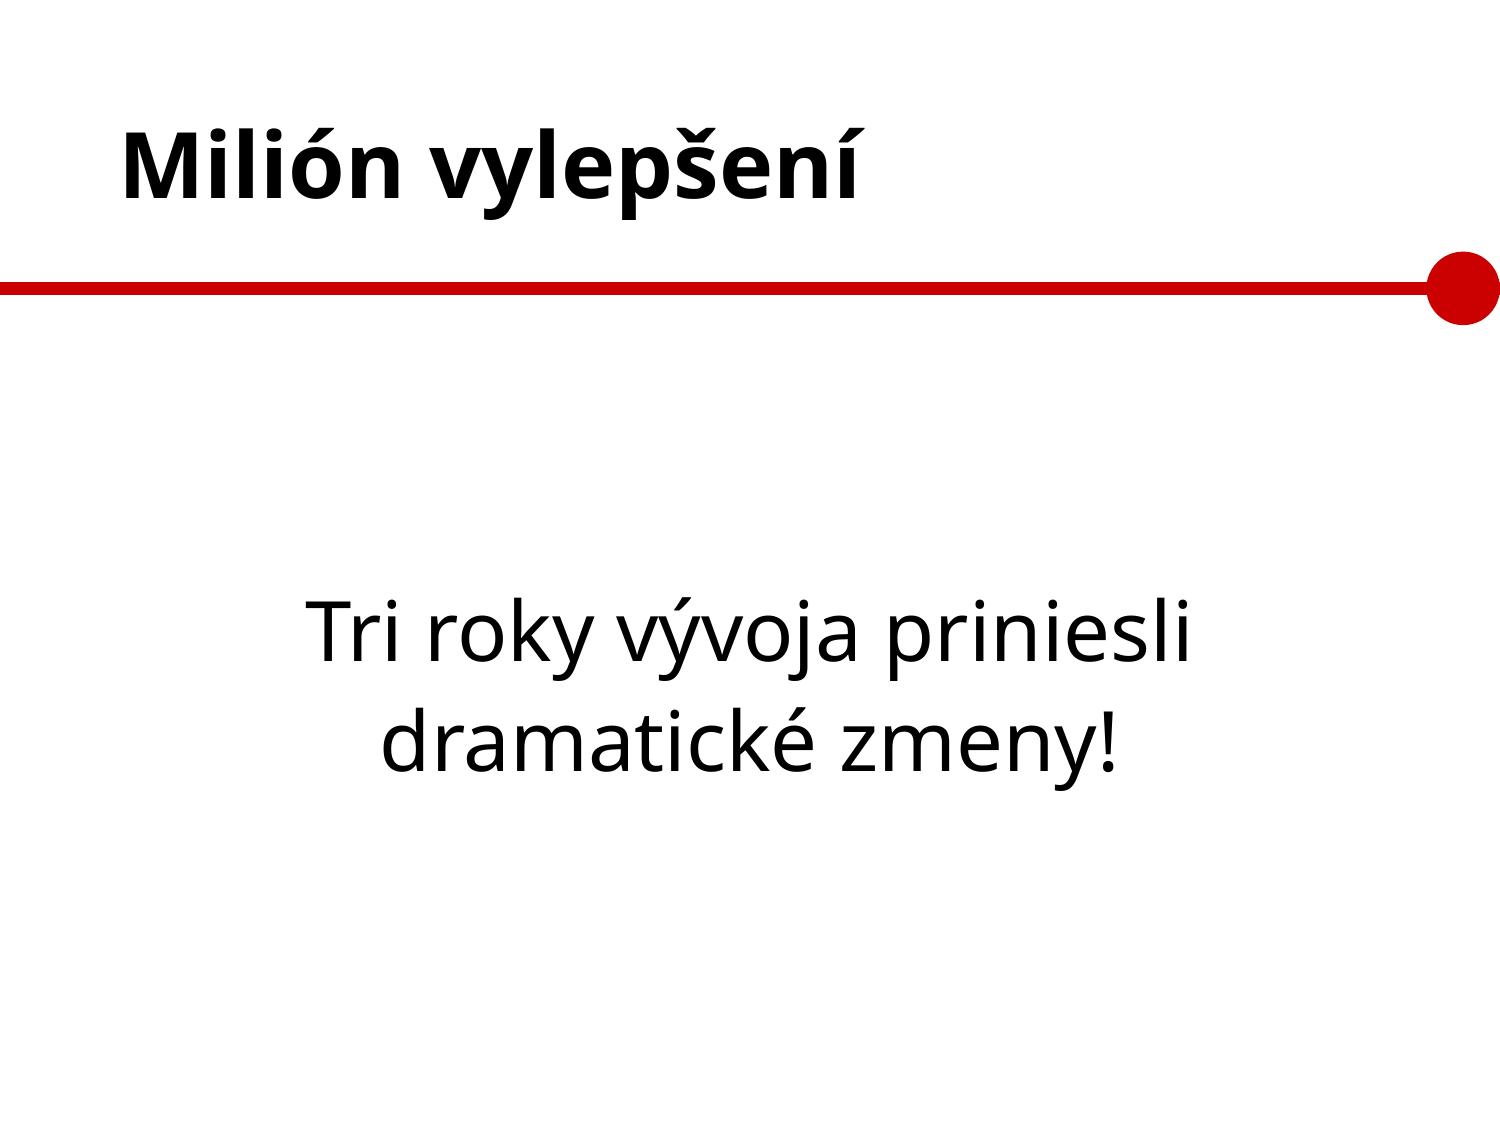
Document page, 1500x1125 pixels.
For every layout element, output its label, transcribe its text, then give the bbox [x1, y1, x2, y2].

list Tri roky vývoja priniesli dramatické zmeny! [103, 343, 1397, 1014]
title Milión vylepšení [103, 59, 1397, 278]
